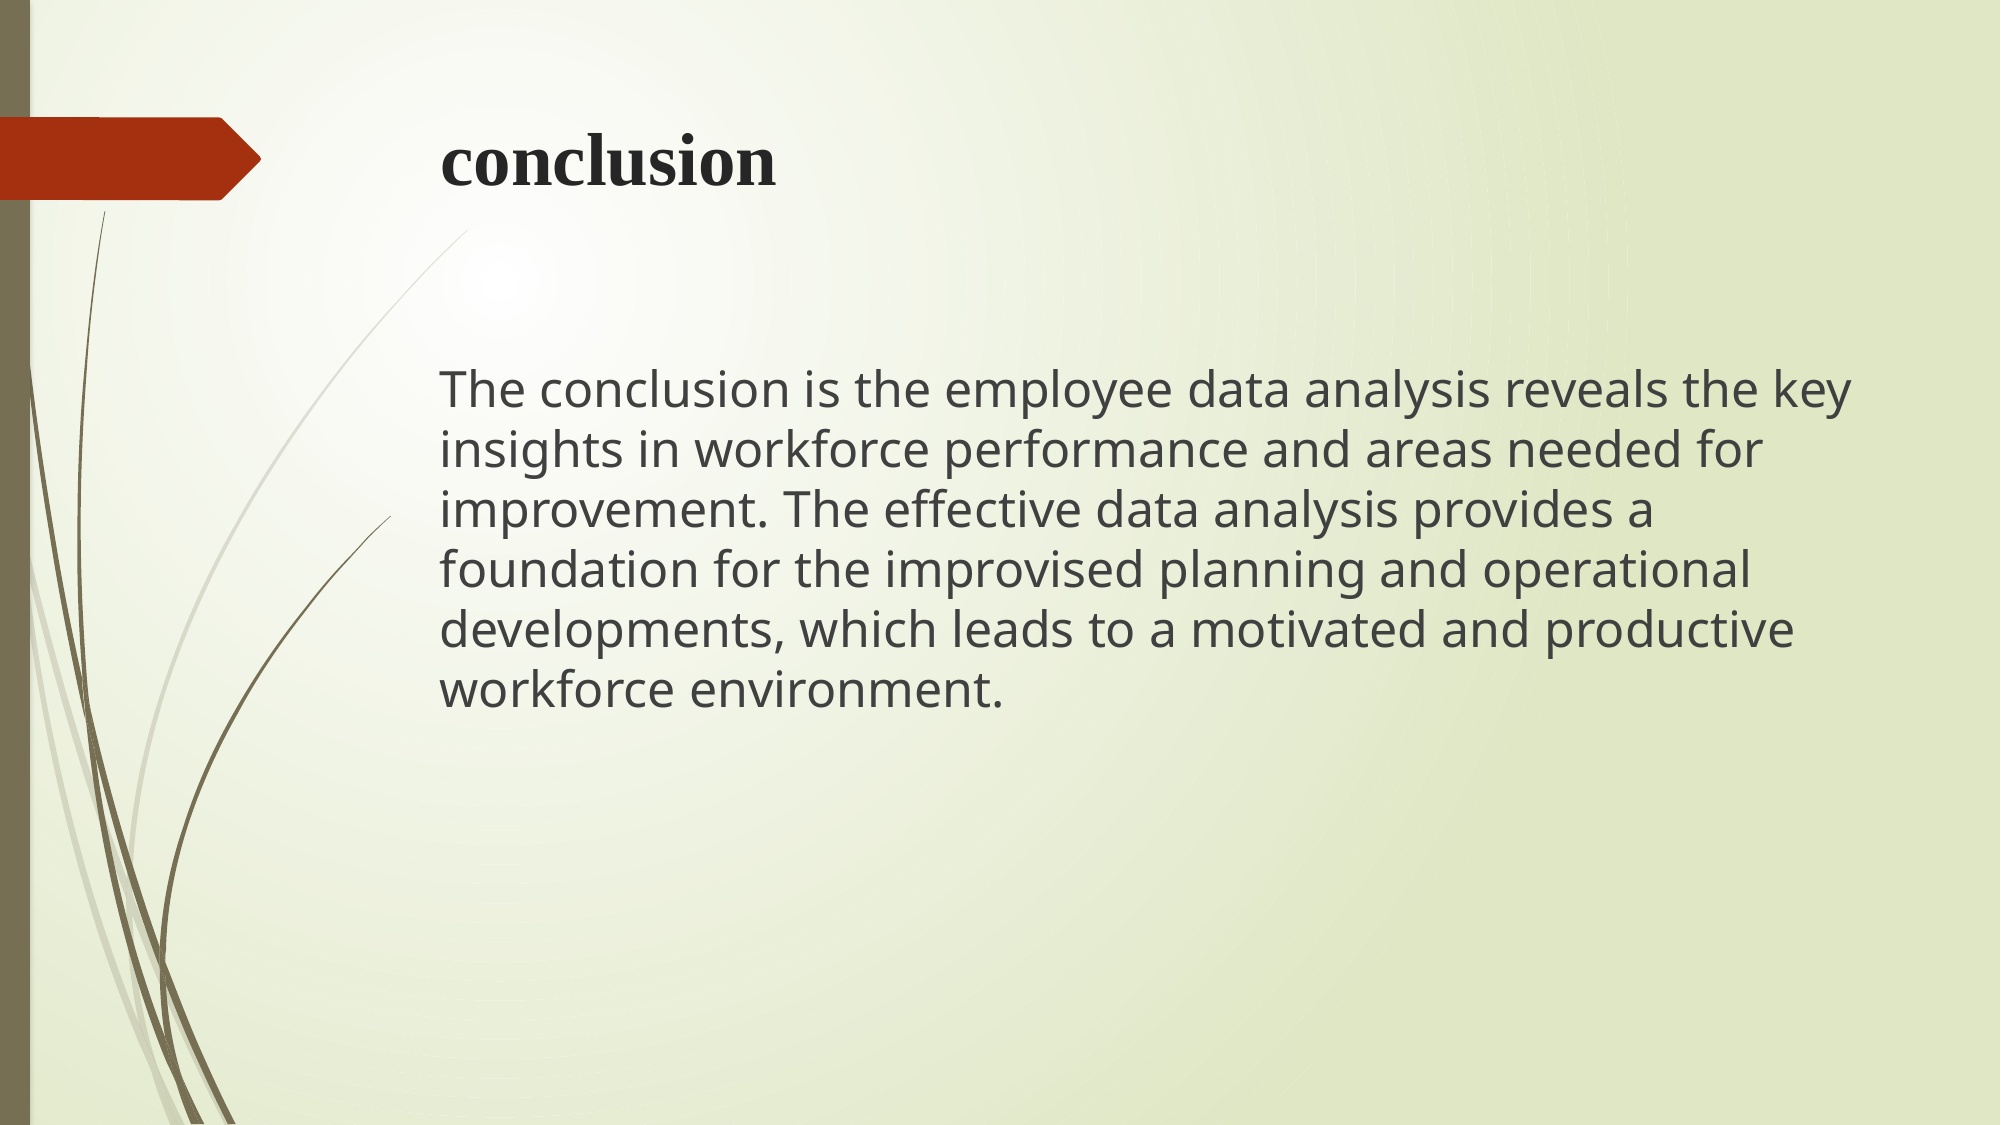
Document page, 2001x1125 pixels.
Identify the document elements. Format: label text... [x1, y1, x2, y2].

title conclusion [425, 102, 1888, 313]
list The conclusion is the employee data analysis reveals the key insights in workforce performance and areas needed for improvement. The effective data analysis provides a foundation for the improvised planning and operational developments, which leads to a motivated and productive workforce environment. [424, 350, 1888, 970]
